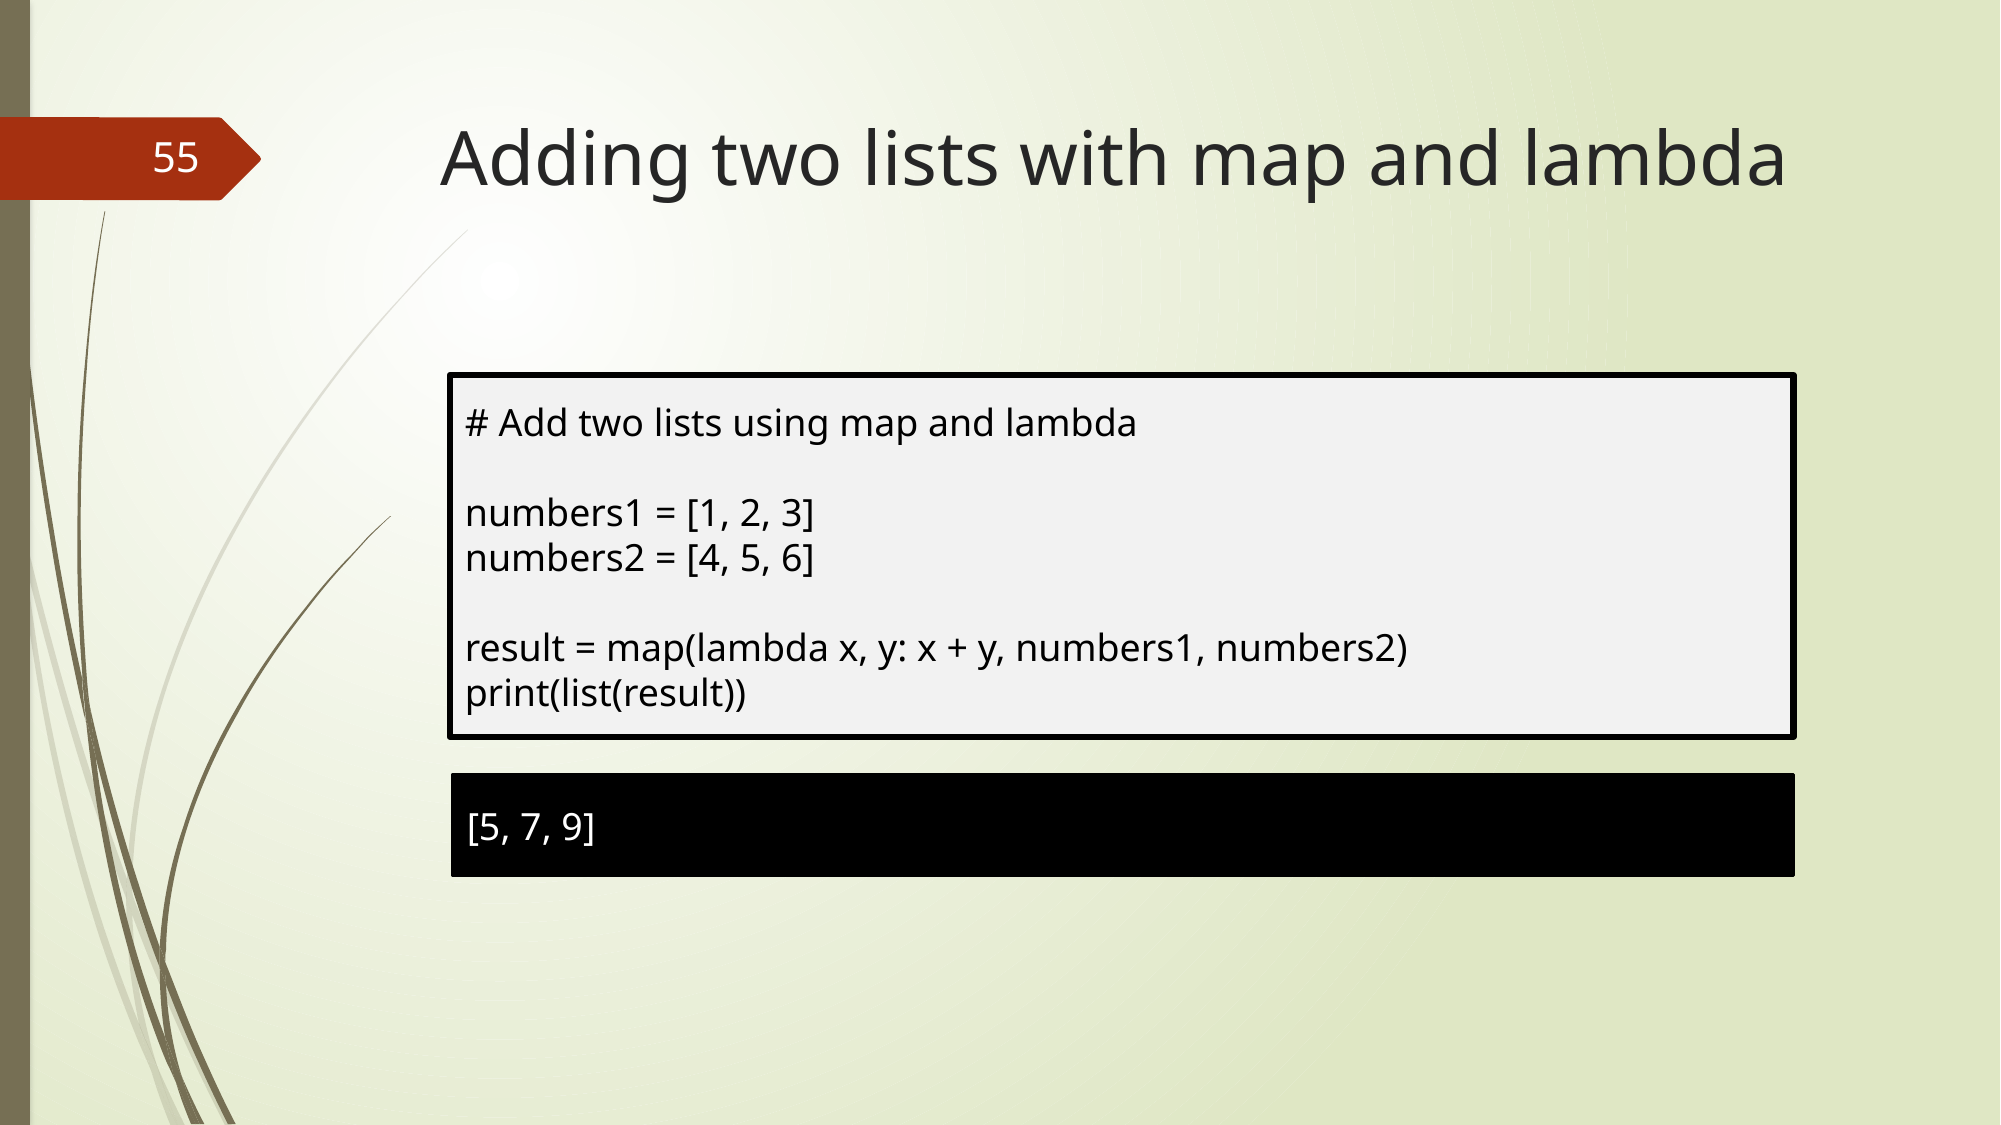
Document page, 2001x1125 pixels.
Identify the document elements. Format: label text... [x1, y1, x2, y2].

text_box # Add two lists using map and lambda numbers1 = [1, 2, 3] numbers2 = [4, 5, 6] result = map(lambda x, y: x + y, numbers1, numbers2) print(list(result)) [449, 374, 1795, 738]
title Adding two lists with map and lambda [425, 102, 1888, 313]
slide_number 55 [87, 129, 216, 190]
list [424, 350, 1888, 970]
text_box [5, 7, 9] [451, 773, 1795, 877]
